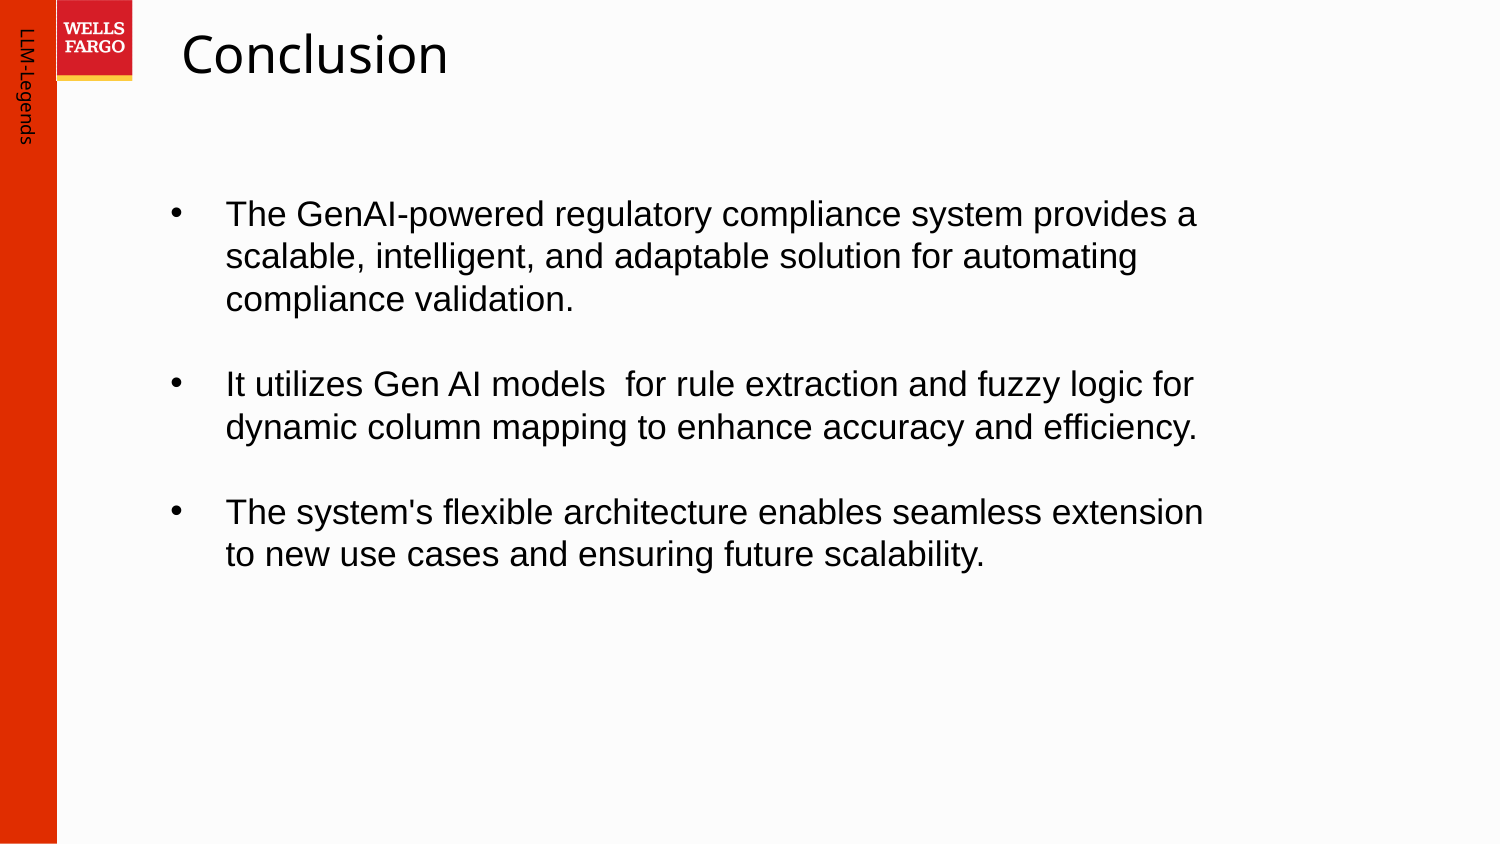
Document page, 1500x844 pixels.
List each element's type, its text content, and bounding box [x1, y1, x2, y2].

subtitle Conclusion [166, 13, 1257, 150]
subtitle LLM-Legends [0, 13, 57, 279]
subtitle The GenAI-powered regulatory compliance system provides a scalable, intelligent, and adaptable solution for automating compliance validation. It utilizes Gen AI models for rule extraction and fuzzy logic for dynamic column mapping to enhance accuracy and efficiency. The system's flexible architecture enables seamless extension to new use cases and ensuring future scalability. [154, 133, 1245, 670]
picture [56, 0, 133, 81]
